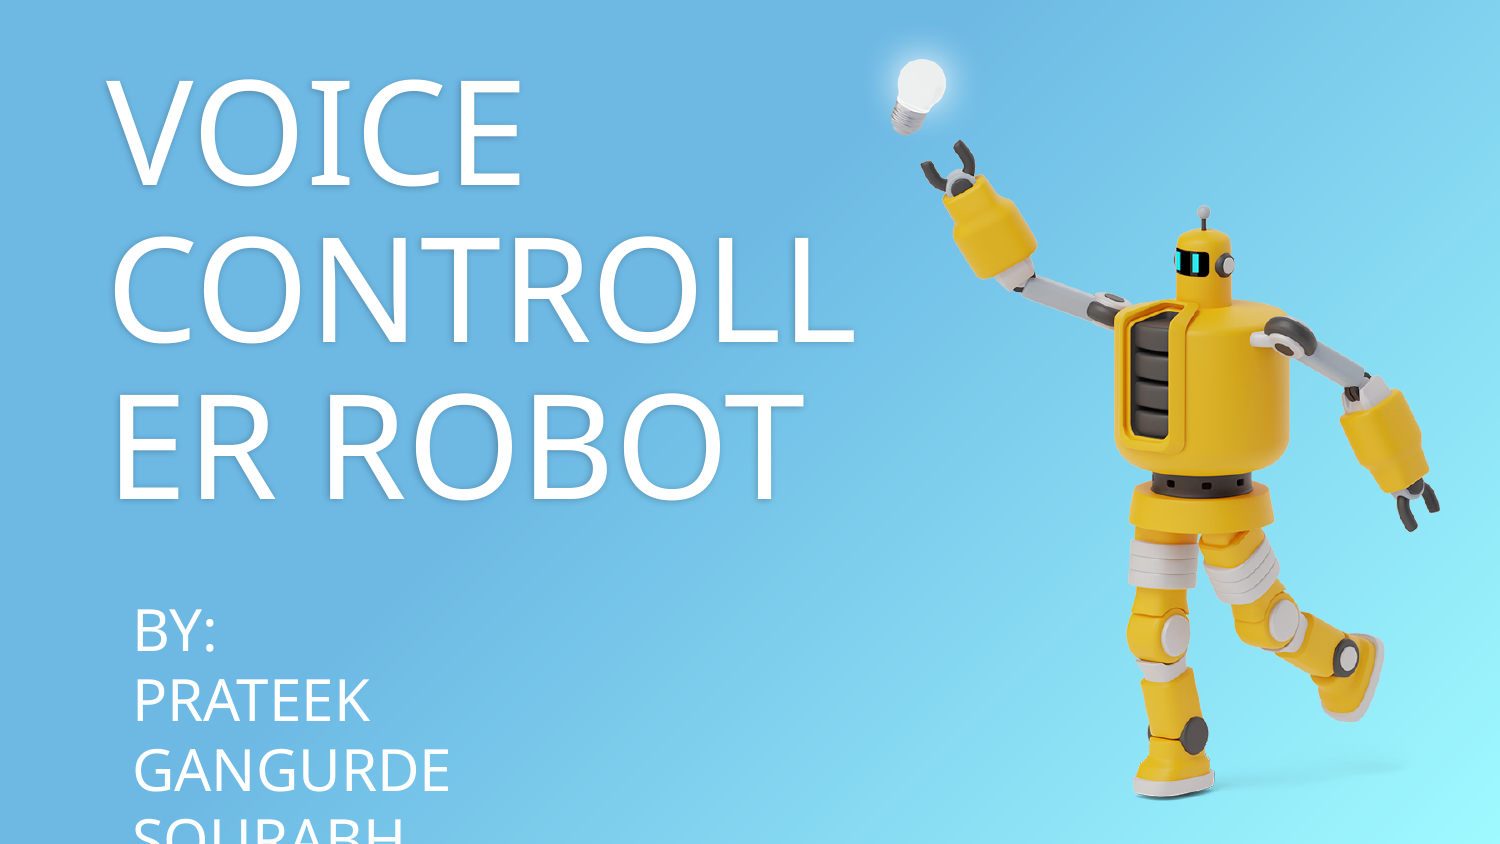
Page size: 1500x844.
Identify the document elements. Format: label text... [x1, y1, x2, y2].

title VOICE CONTROLLER ROBOT [106, 59, 915, 531]
picture [858, 19, 1440, 801]
text_box BY: PRATEEK GANGURDE SOURABH BHALERAO [117, 586, 598, 844]
